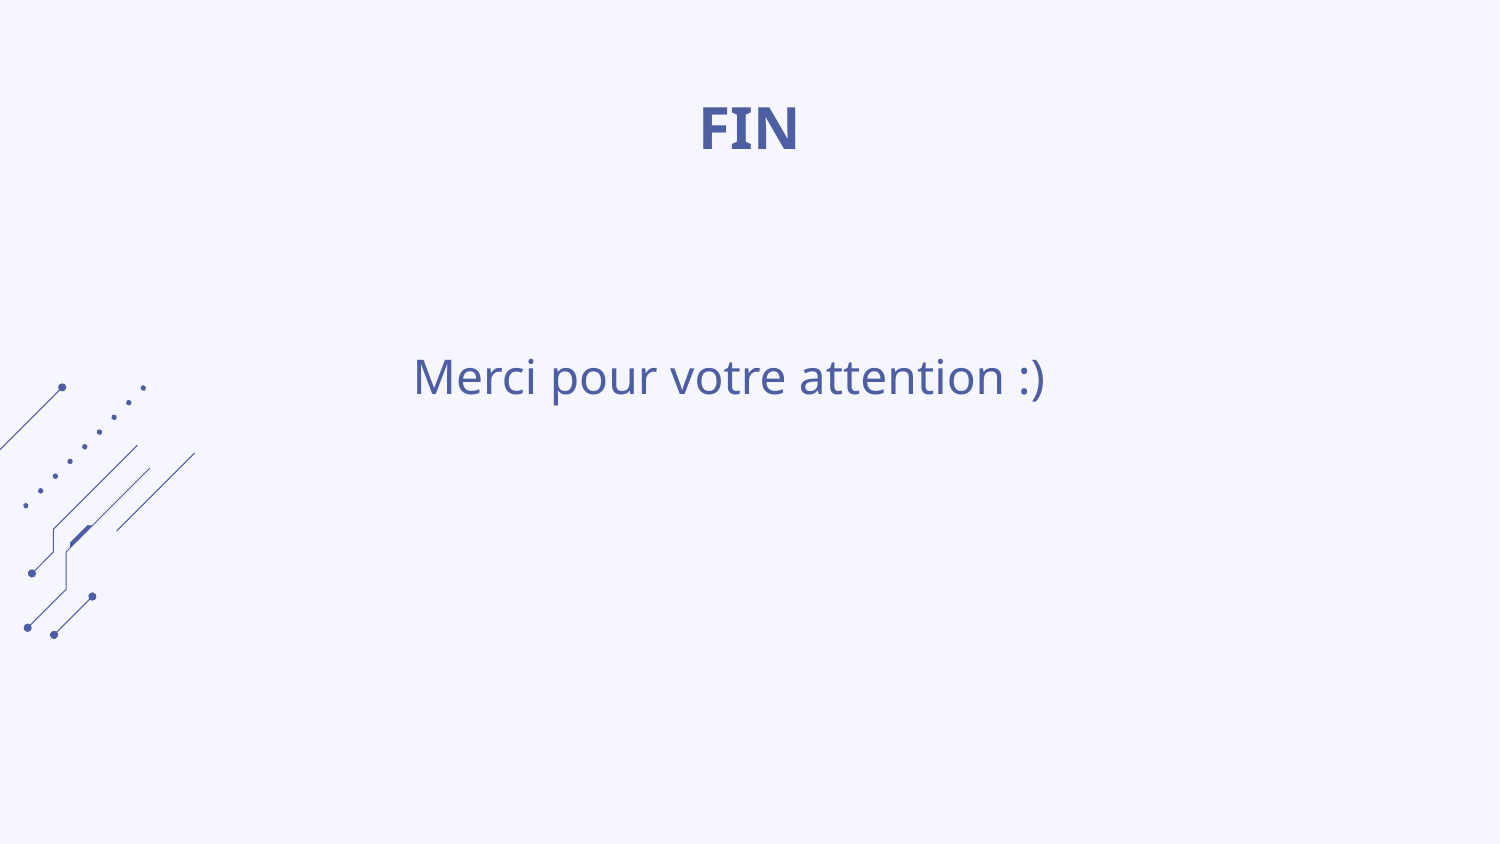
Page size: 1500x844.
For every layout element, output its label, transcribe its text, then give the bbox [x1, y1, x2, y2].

list Merci pour votre attention :) [397, 346, 1264, 714]
title FIN [128, 91, 1372, 186]
